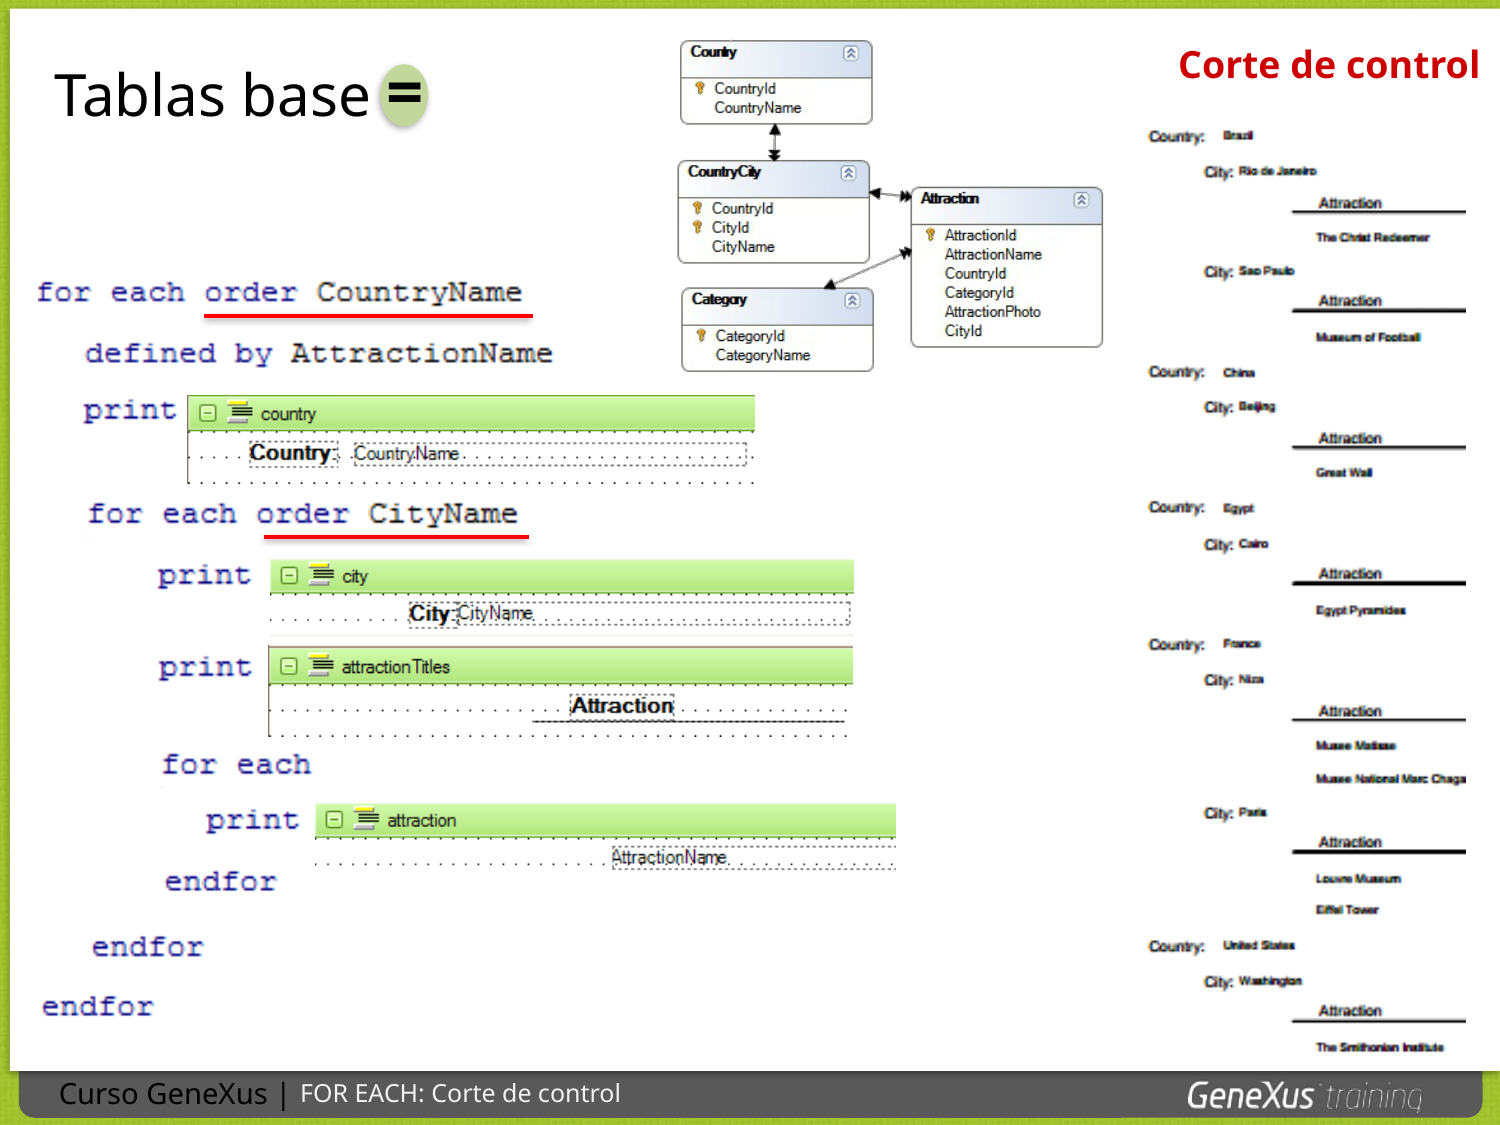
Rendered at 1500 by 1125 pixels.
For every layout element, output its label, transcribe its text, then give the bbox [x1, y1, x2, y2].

picture [155, 645, 854, 737]
picture [87, 930, 213, 969]
picture [37, 264, 531, 324]
picture [151, 745, 324, 789]
picture [199, 803, 896, 883]
picture [75, 393, 756, 484]
text_box FOR EACH: Corte de control [287, 1068, 798, 1118]
picture [674, 34, 1113, 378]
text_box Corte de control [1163, 32, 1496, 94]
text_box Tablas base = [39, 34, 460, 164]
picture [153, 558, 854, 637]
picture [160, 865, 285, 904]
picture [78, 492, 529, 538]
picture [1139, 118, 1466, 1061]
picture [37, 990, 163, 1029]
picture [76, 336, 558, 371]
